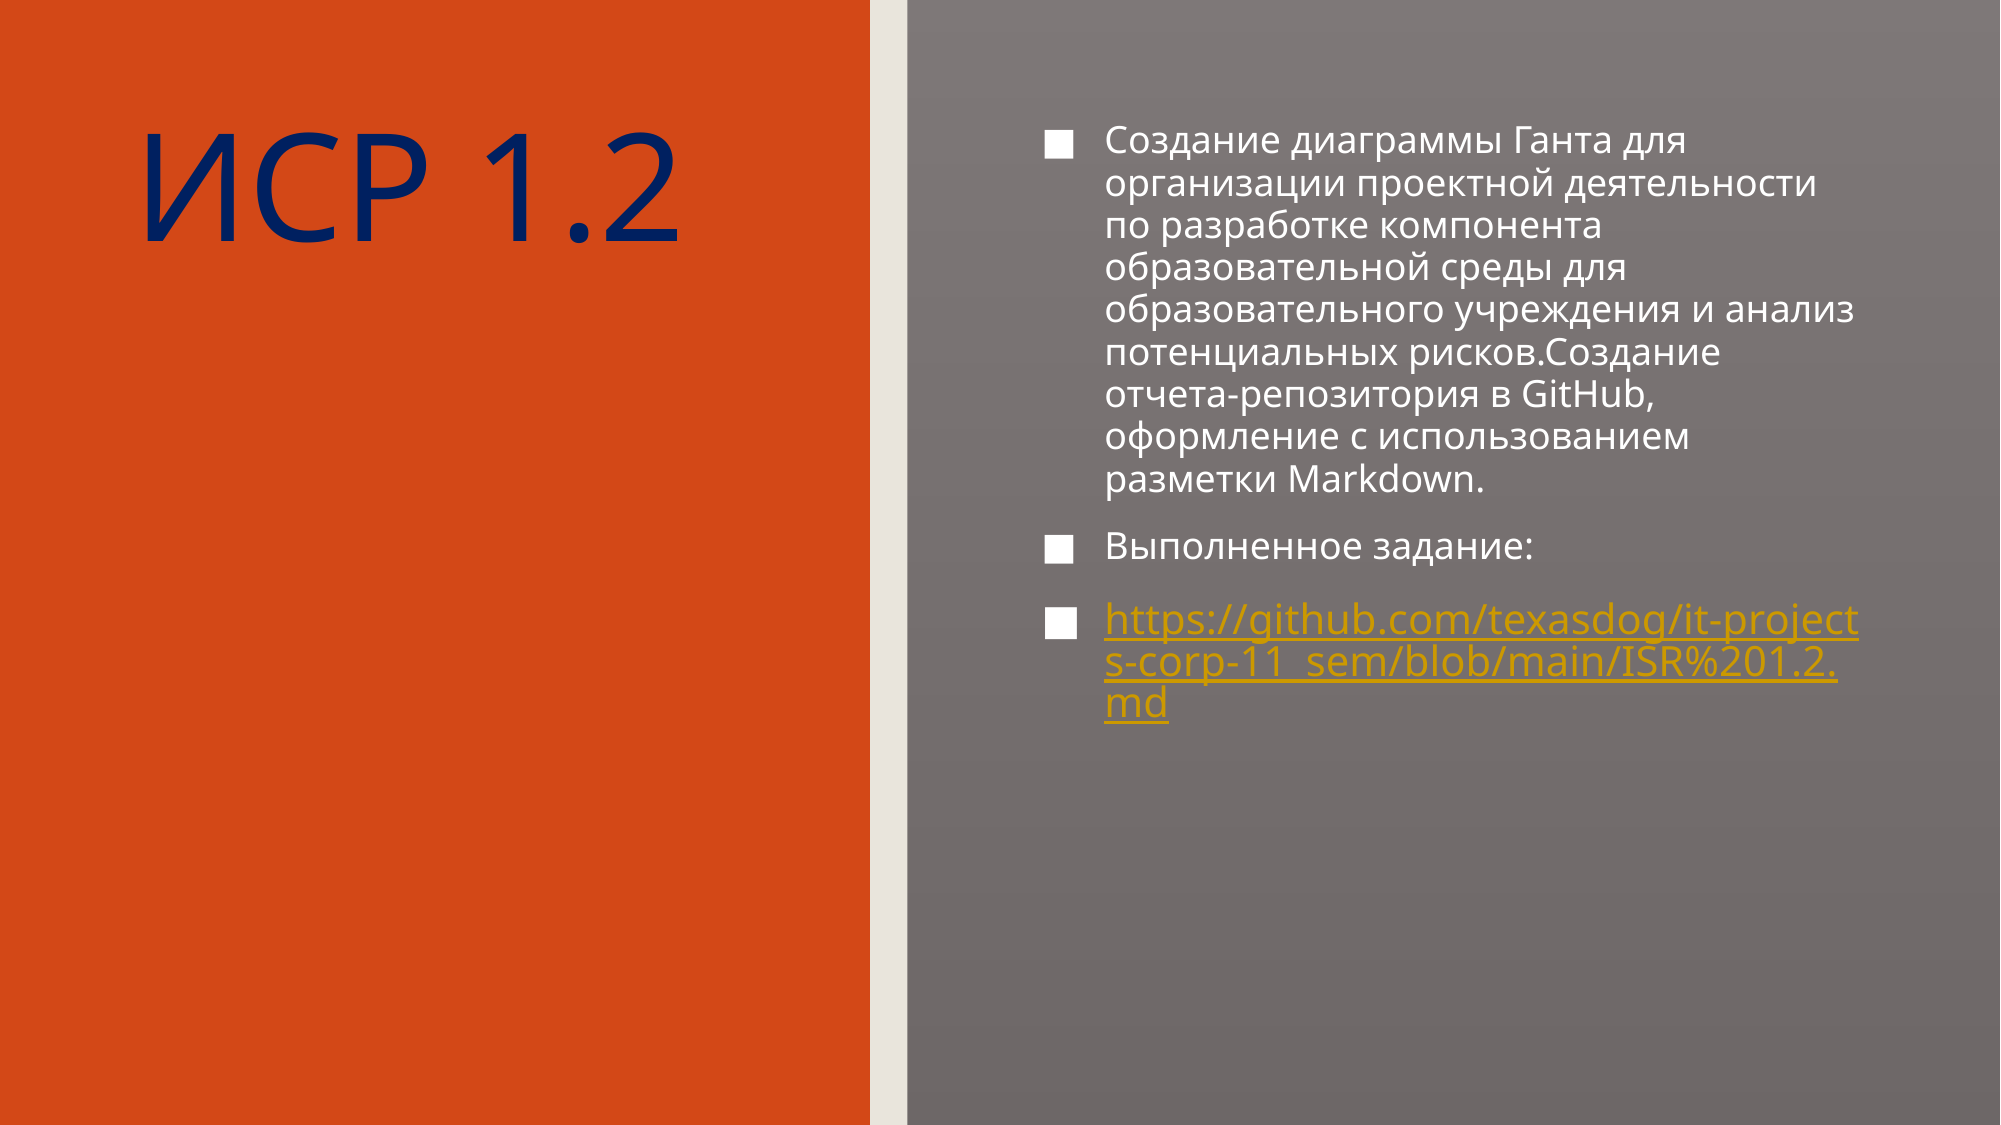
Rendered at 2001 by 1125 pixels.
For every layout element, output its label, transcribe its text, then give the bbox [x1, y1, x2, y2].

title ИСР 1.2 [118, 112, 752, 467]
list Создание диаграммы Ганта для организации проектной деятельности по разработке компонента образовательной среды для образовательного учреждения и анализ потенциальных рисков.Создание отчета-репозитория в GitHub, оформление с использованием разметки Markdown. Выполненное задание: https://github.com/texasdog/it-projects-corp-11_sem/blob/main/ISR%201.2.md [1026, 112, 1882, 962]
